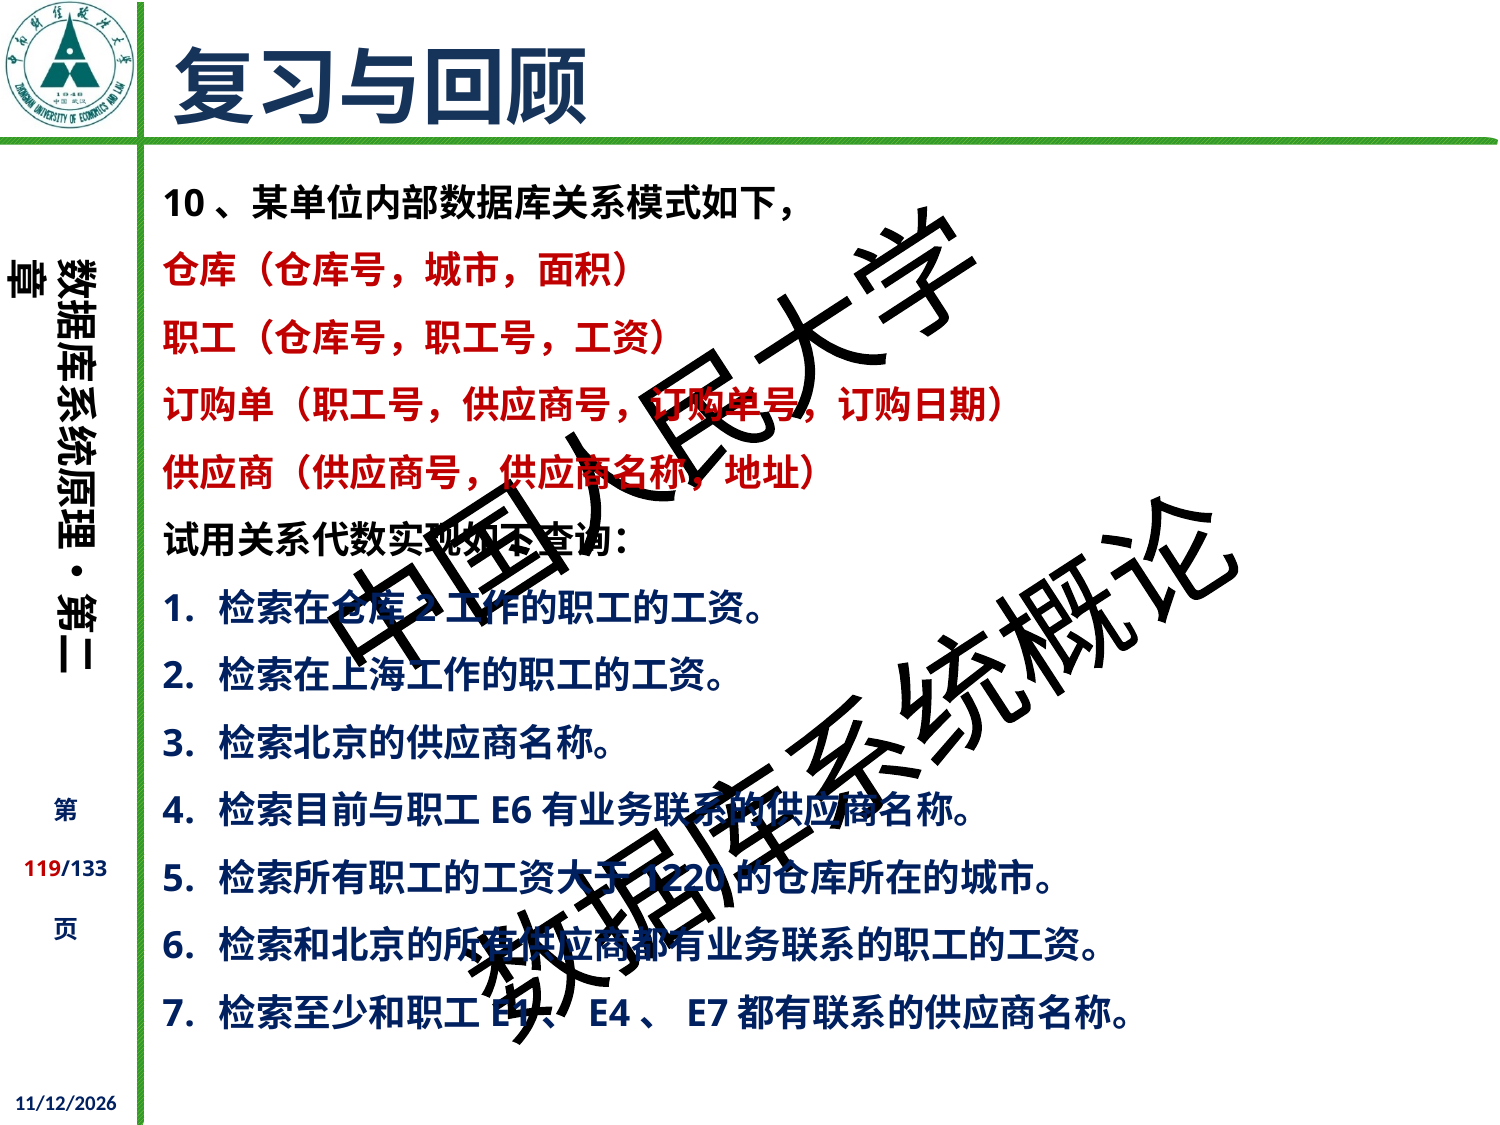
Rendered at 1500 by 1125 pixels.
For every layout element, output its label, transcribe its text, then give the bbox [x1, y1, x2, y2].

text_box 10、某单位内部数据库关系模式如下， 仓库（仓库号，城市，面积） 职工（仓库号，职工号，工资） 订购单（职工号，供应商号，订购单号，订购日期） 供应商（供应商号，供应商名称，地址） 试用关系代数实现如下查询： 检索在仓库2工作的职工的工资。 检索在上海工作的职工的工资。 检索北京的供应商名称。 检索目前与职工E6有业务联系的供应商名称。 检索所有职工的工资大于1220的仓库所在的城市。 检索和北京的所有供应商都有业务联系的职工的工资。 检索至少和职工E1、E4、E7都有联系的供应商名称。 [147, 149, 1459, 1042]
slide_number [0, 1082, 136, 1125]
title 复习与回顾 [157, 30, 1495, 138]
picture [1, 0, 136, 129]
